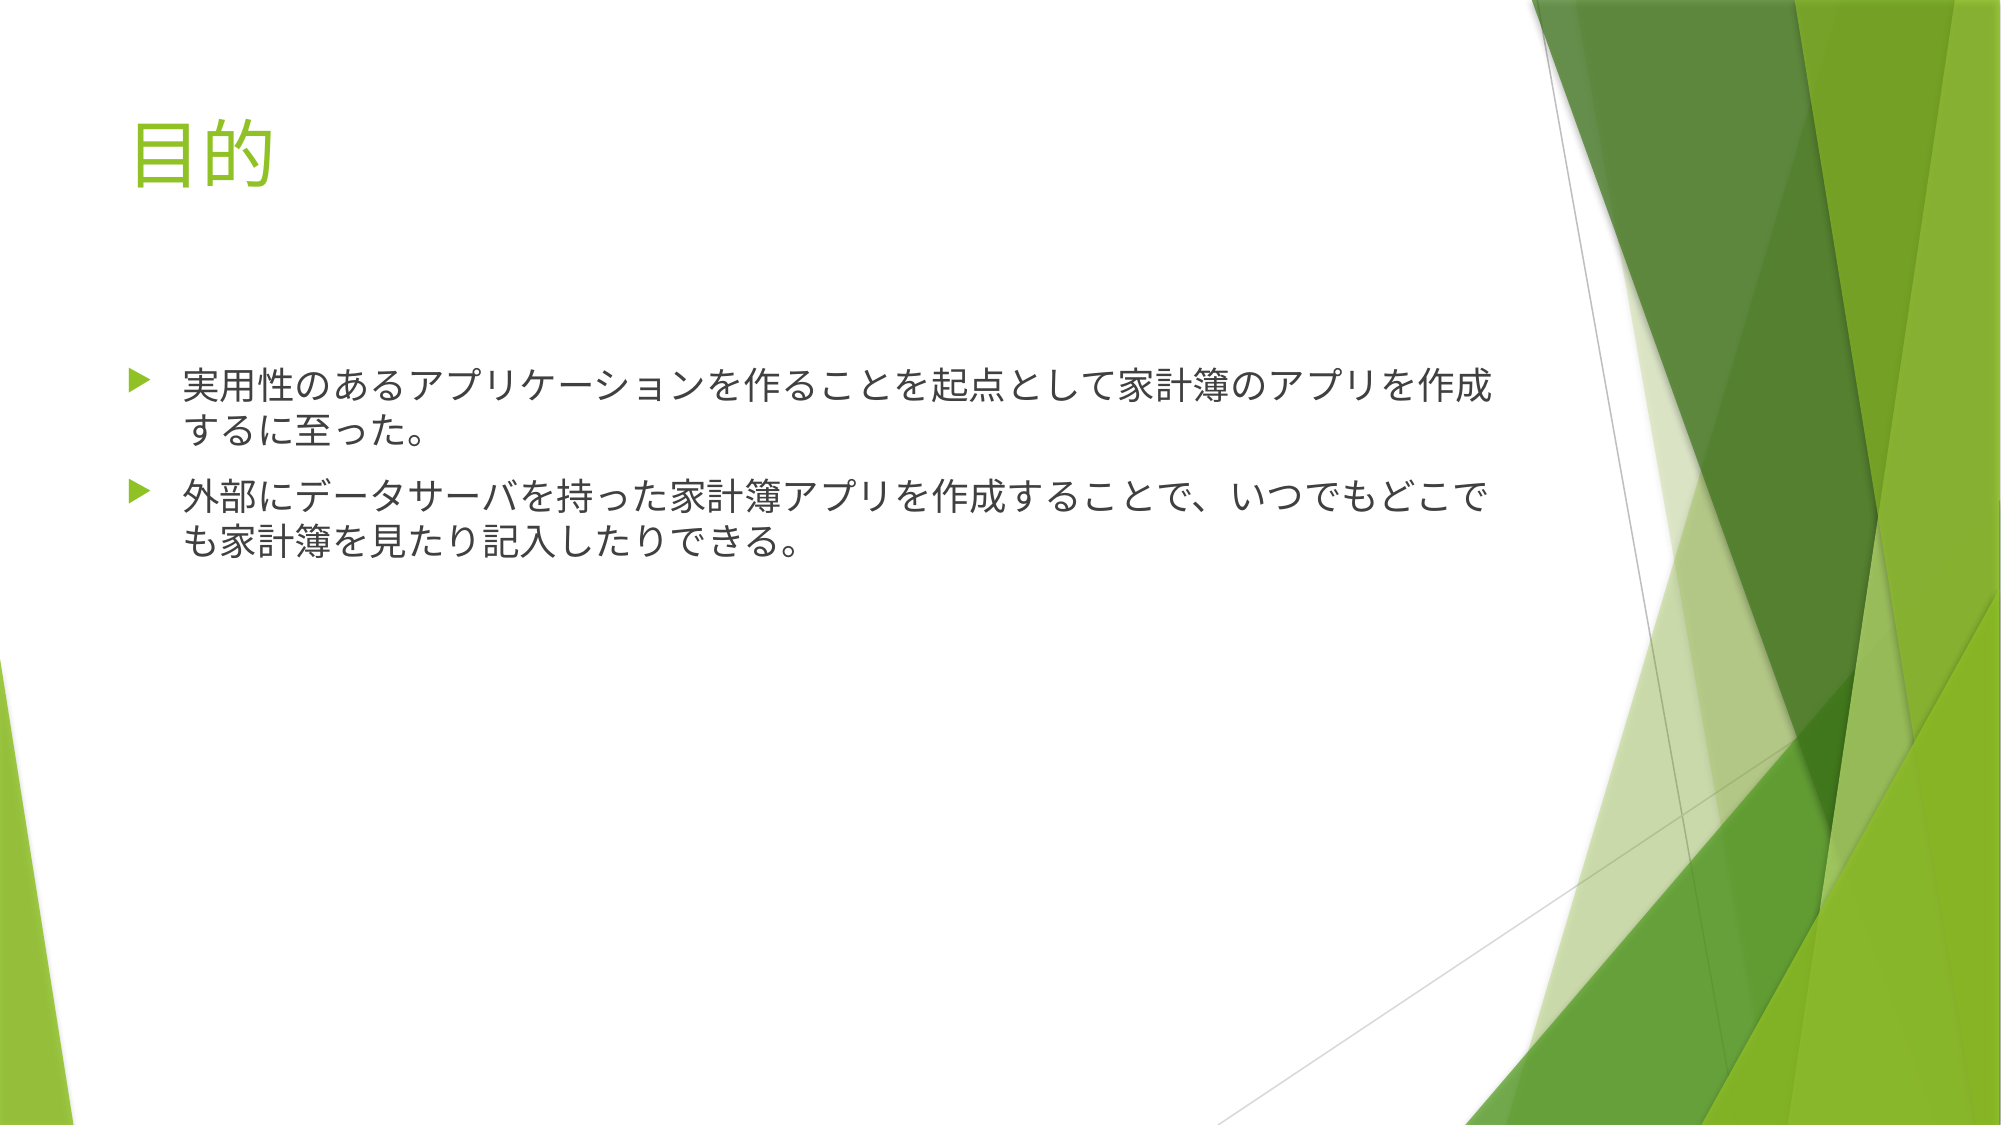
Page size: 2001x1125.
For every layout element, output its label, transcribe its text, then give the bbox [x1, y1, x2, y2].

list 実用性のあるアプリケーションを作ることを起点として家計簿のアプリを作成するに至った。 外部にデータサーバを持った家計簿アプリを作成することで、いつでもどこでも家計簿を見たり記入したりできる。 [111, 354, 1522, 992]
title 目的 [111, 99, 1522, 317]
